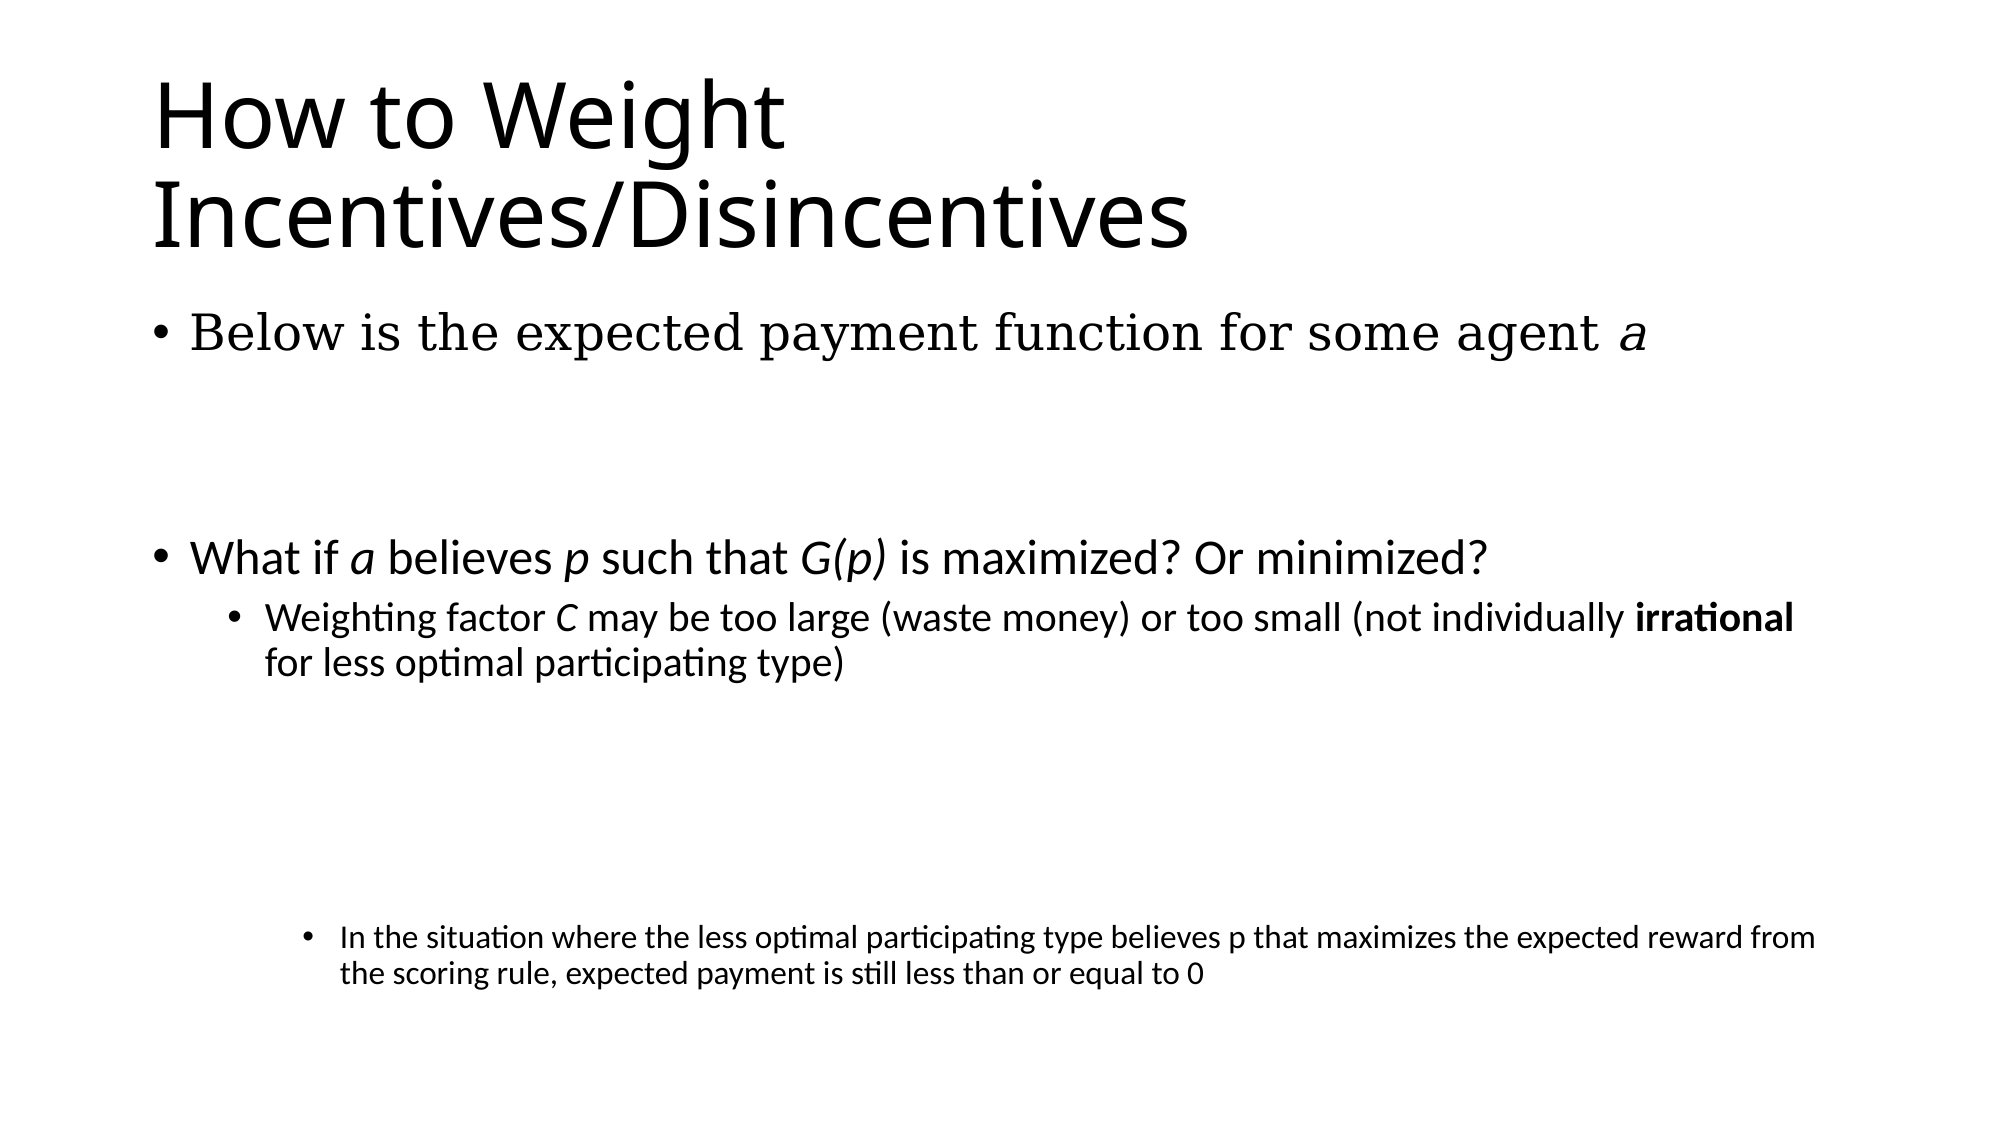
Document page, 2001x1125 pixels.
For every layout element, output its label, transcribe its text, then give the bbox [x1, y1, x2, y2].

title How to Weight Incentives/Disincentives [137, 59, 1863, 278]
